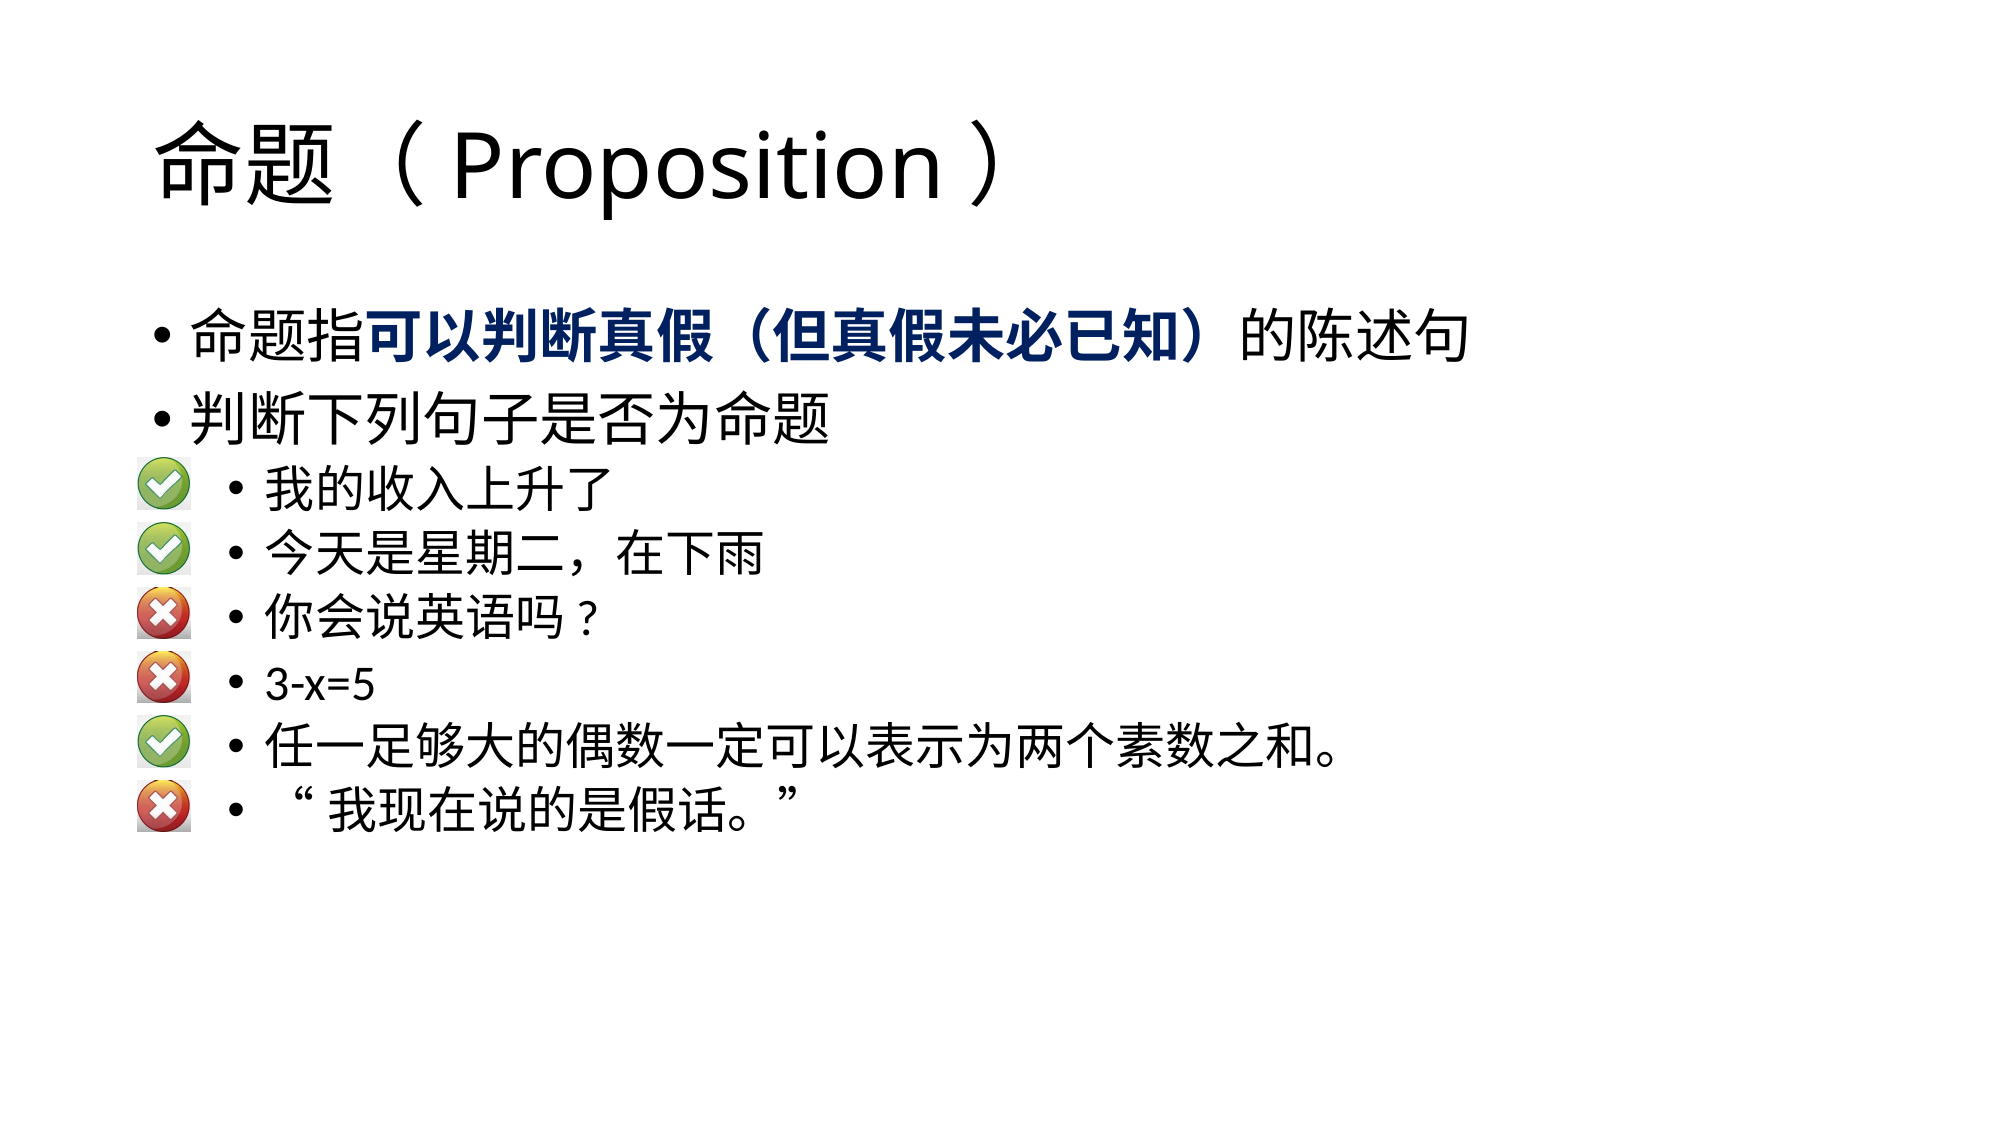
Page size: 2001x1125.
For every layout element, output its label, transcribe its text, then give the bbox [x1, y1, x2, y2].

picture [137, 780, 191, 832]
picture [137, 457, 191, 510]
picture [137, 522, 191, 575]
picture [137, 587, 191, 639]
picture [137, 715, 191, 768]
title 命题（Proposition） [137, 59, 1863, 278]
list 命题指可以判断真假（但真假未必已知）的陈述句 判断下列句子是否为命题 我的收入上升了 今天是星期二，在下雨 你会说英语吗? 3-x=5 任一足够大的偶数一定可以表示为两个素数之和。 “我现在说的是假话。” [137, 299, 1863, 1014]
picture [137, 651, 191, 703]
